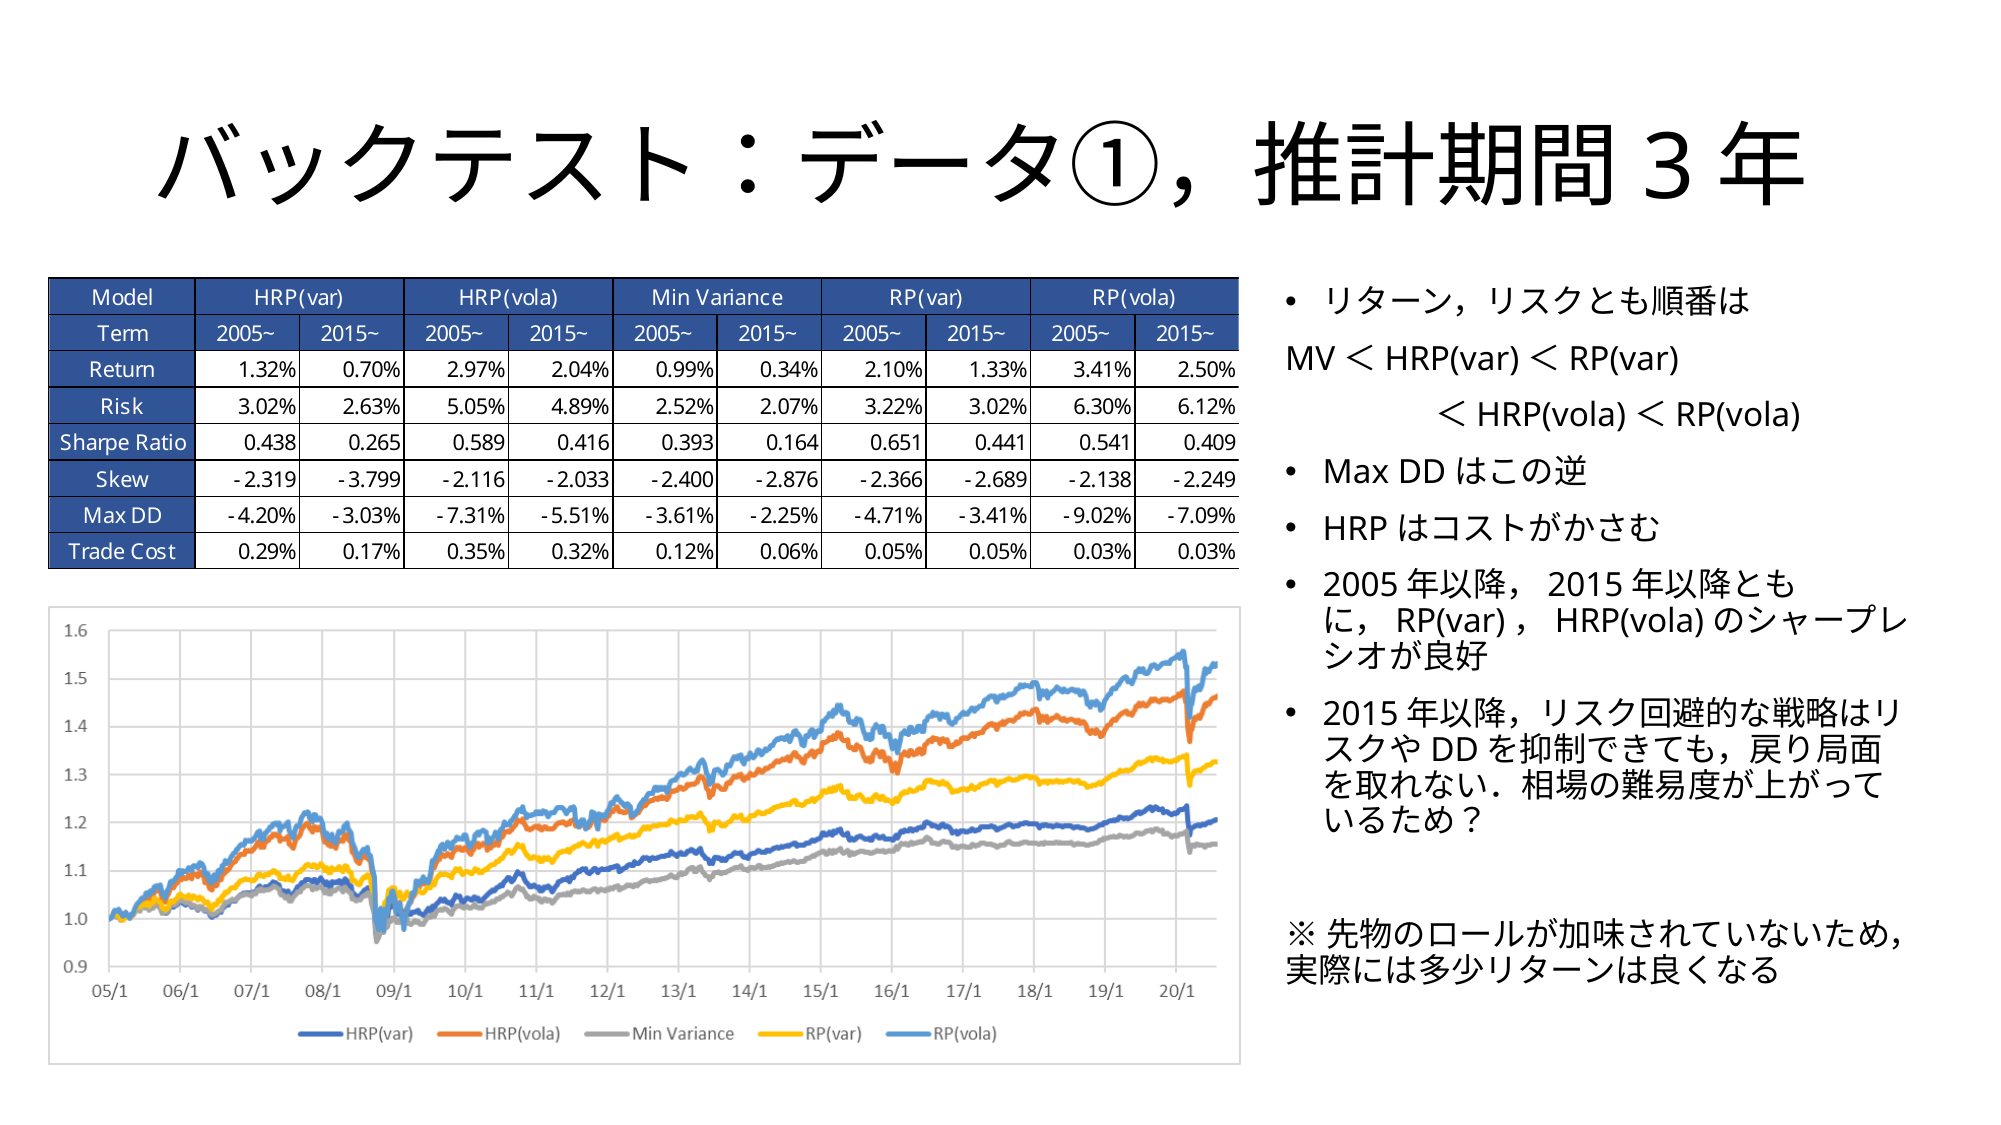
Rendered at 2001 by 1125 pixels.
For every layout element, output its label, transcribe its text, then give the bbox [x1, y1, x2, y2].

picture [47, 277, 1241, 570]
list リターン，リスクとも順番は MV＜HRP(var)＜RP(var) ＜HRP(vola)＜RP(vola) Max DDはこの逆 HRPはコストがかさむ 2005年以降，2015年以降ともに，RP(var)，HRP(vola)のシャープレシオが良好 2015年以降，リスク回避的な戦略はリスクやDDを抑制できても，戻り局面を取れない．相場の難易度が上がっているため？ ※先物のロールが加味されていないため，実際には多少リターンは良くなる [1270, 277, 1928, 1014]
picture [47, 606, 1241, 1066]
title バックテスト：データ①，推計期間3年 [137, 59, 1863, 278]
